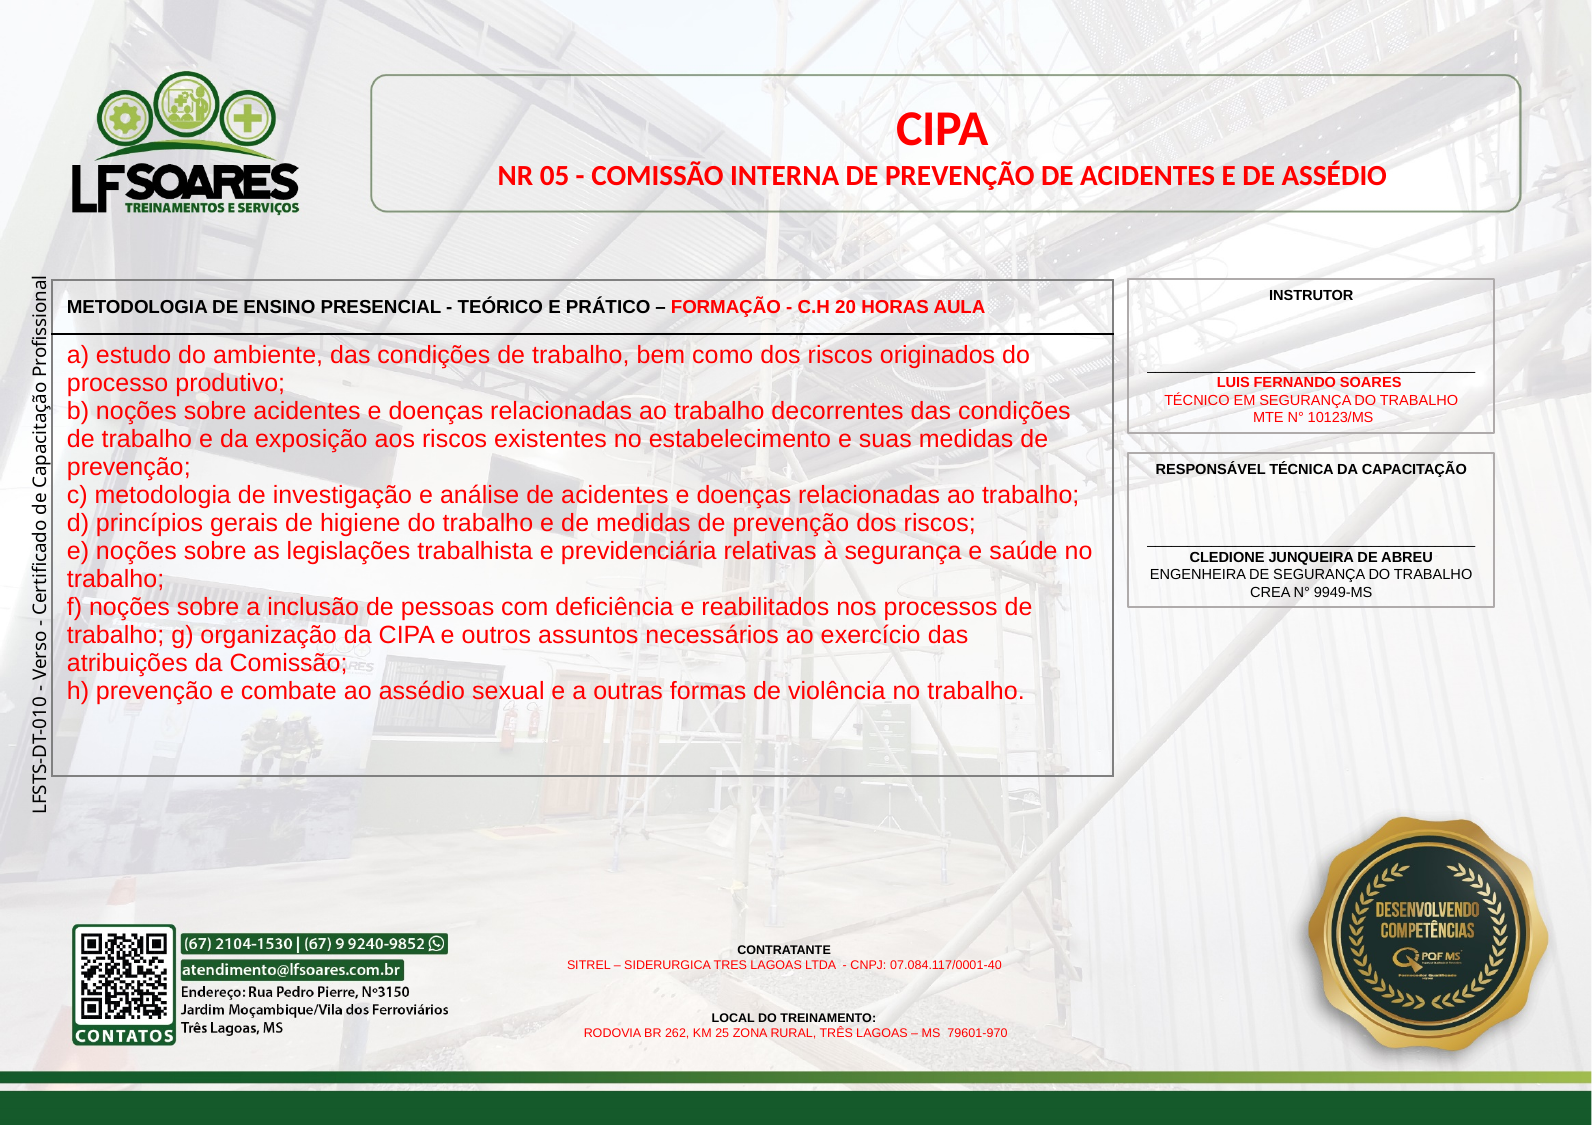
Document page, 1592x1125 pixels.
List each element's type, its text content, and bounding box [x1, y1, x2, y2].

text_box LOCAL DO TREINAMENTO: RODOVIA BR 262, KM 25 ZONA RURAL, TRÊS LAGOAS – MS 79601-970 [432, 1002, 1159, 1048]
text_box INSTRUTOR _________________________________________ LUIS FERNANDO SOARES TÉCNICO EM SEGURANÇA DO TRABALHO MTE N° 10123/MS [1128, 278, 1495, 434]
text_box CONTRATANTE SITREL – SIDERURGICA TRES LAGOAS LTDA - CNPJ: 07.084.117/0001-40 [455, 934, 1113, 980]
text_box CIPA NR 05 - COMISSÃO INTERNA DE PREVENÇÃO DE ACIDENTES E DE ASSÉDIO [371, 88, 1514, 199]
text_box RESPONSÁVEL TÉCNICA DA CAPACITAÇÃO _________________________________________ CLEDIONE JUNQUEIRA DE ABREU ENGENHEIRA DE SEGURANÇA DO TRABALHO CREA N° 9949-MS [1128, 452, 1495, 608]
table_header METODOLOGIA DE ENSINO PRESENCIAL - TEÓRICO E PRÁTICO – FORMAÇÃO - C.H 20 HORAS AULA [53, 281, 1112, 333]
table_cell a) estudo do ambiente, das condições de trabalho, bem como dos riscos originados do processo produtivo; b) noções sobre acidentes e doenças relacionadas ao trabalho decorrentes das condições de trabalho e da exposição aos riscos existentes no estabelecimento e suas medidas de prevenção; c) metodologia de investigação e análise de acidentes e doenças relacionadas ao trabalho; d) princípios gerais de higiene do trabalho e de medidas de prevenção dos riscos; e) noções sobre as legislações trabalhista e previdenciária relativas à segurança e saúde no trabalho; f) noções sobre a inclusão de pessoas com deficiência e reabilitados nos processos de trabalho; g) organização da CIPA e outros assuntos necessários ao exercício das atribuições da Comissão; h) prevenção e combate ao assédio sexual e a outras formas de violência no trabalho. [53, 335, 1112, 775]
picture [0, 0, 1592, 1125]
